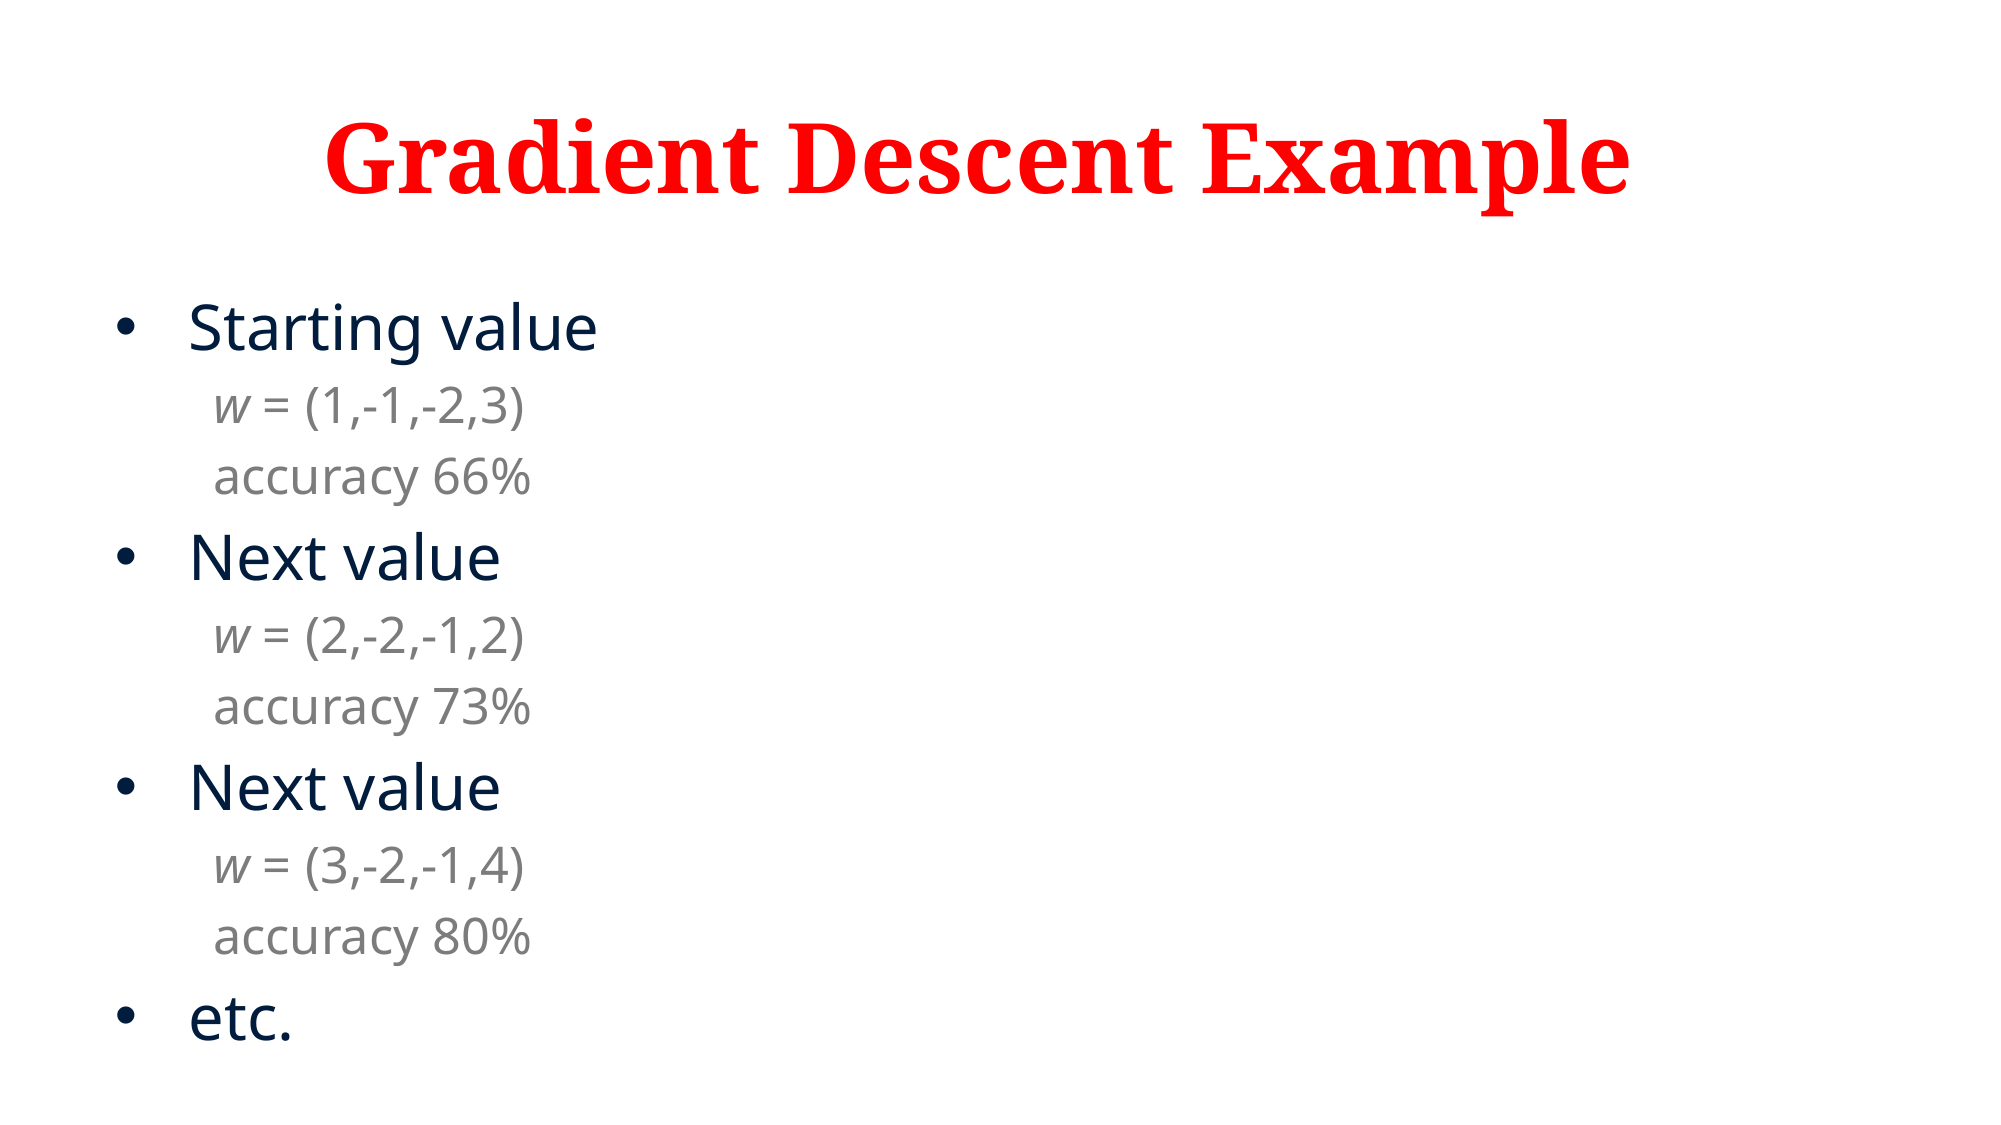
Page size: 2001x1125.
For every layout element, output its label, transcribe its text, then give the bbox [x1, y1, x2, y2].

list Starting value w = (1,-1,-2,3) accuracy 66% Next value w = (2,-2,-1,2) accuracy 73% Next value w = (3,-2,-1,4) accuracy 80% etc. [99, 279, 1900, 1068]
title Gradient Descent Example [55, 85, 1900, 240]
